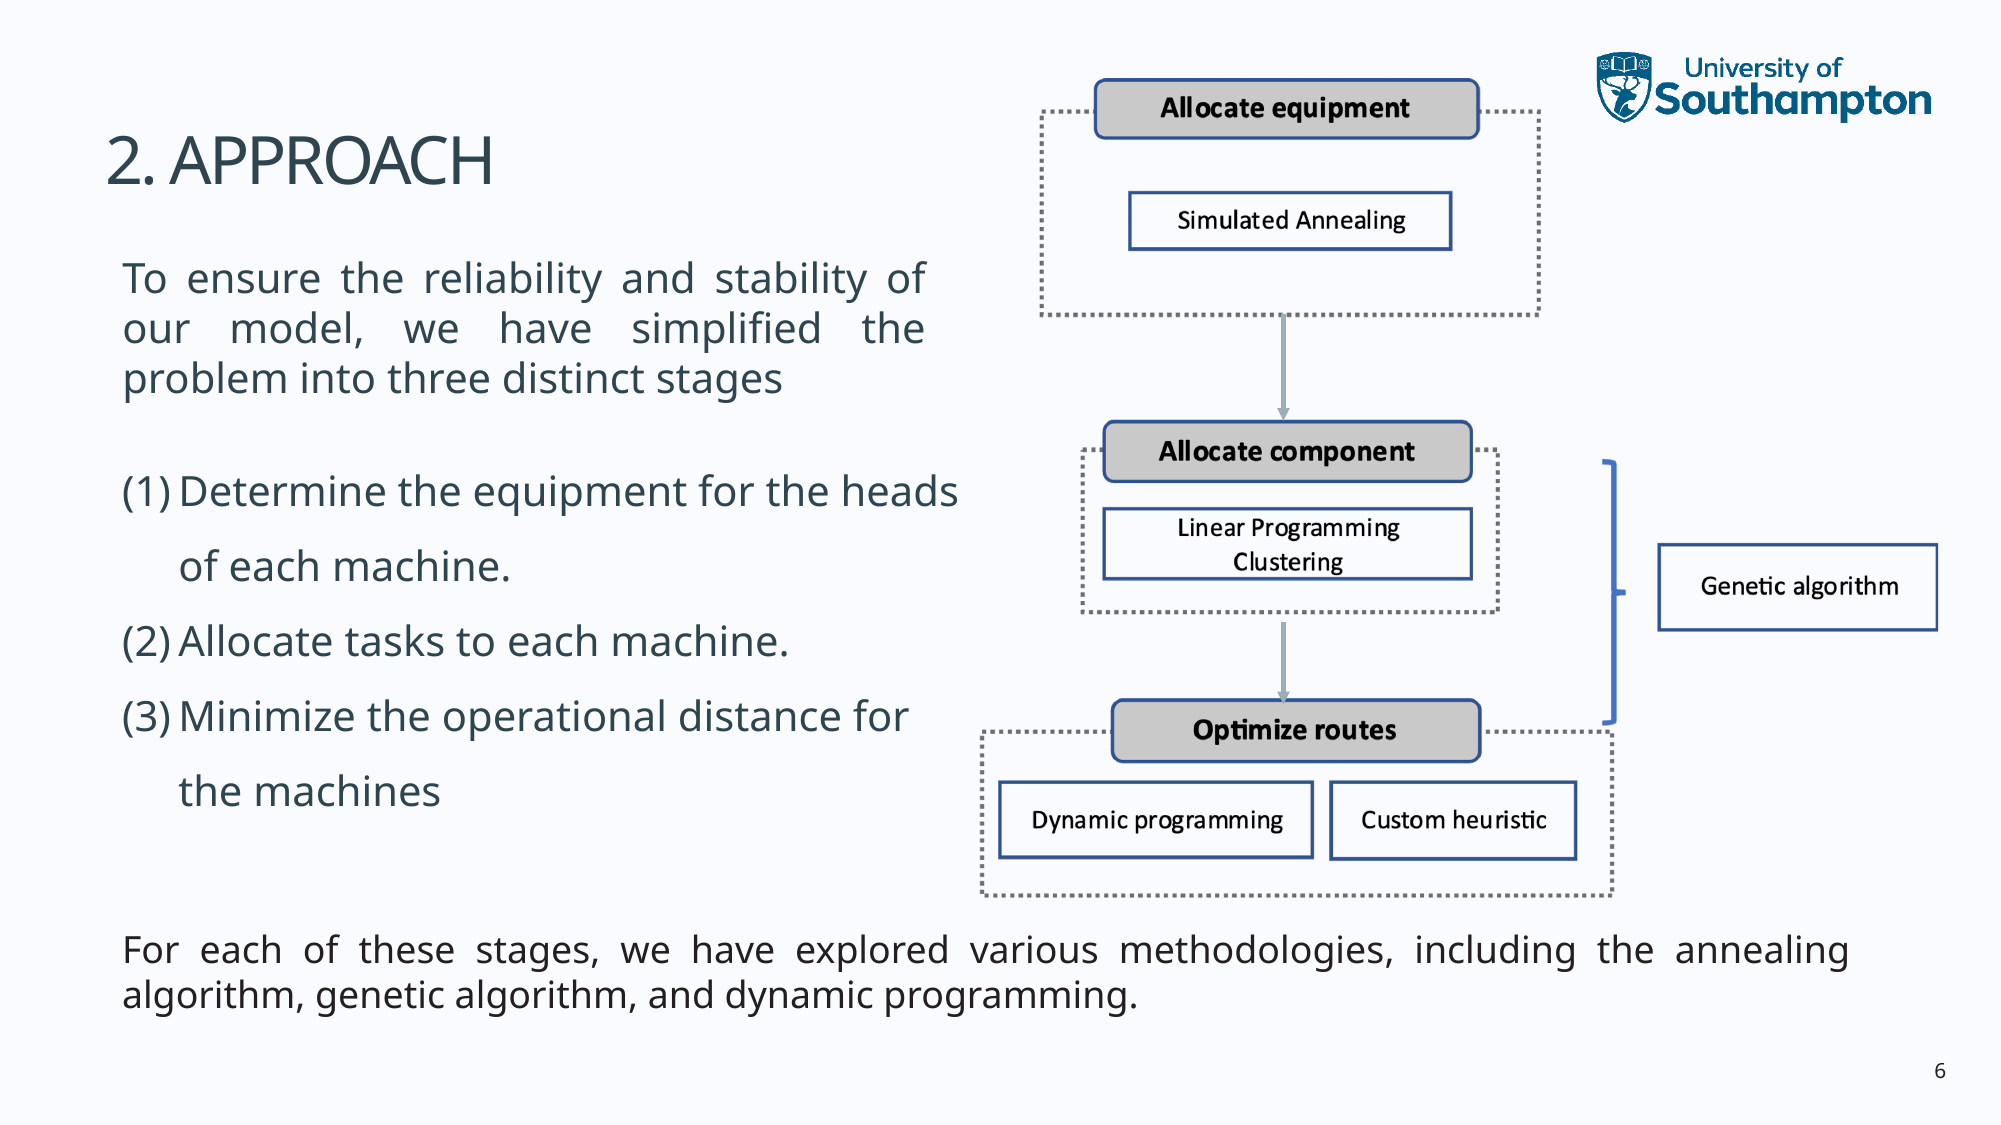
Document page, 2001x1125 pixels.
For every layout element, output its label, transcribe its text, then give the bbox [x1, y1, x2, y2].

text_box For each of these stages, we have explored various methodologies, including the annealing algorithm, genetic algorithm, and dynamic programming. [107, 918, 1867, 1023]
picture [976, 0, 2000, 898]
picture [1601, 81, 1617, 111]
picture [1607, 77, 1625, 88]
text_box Determine the equipment for the heads of each machine. Allocate tasks to each machine. Minimize the operational distance for the machines [107, 382, 970, 823]
list To ensure the reliability and stability of our model, we have simplified the problem into three distinct stages [107, 244, 941, 382]
picture [1626, 77, 1636, 89]
title 2. APPROACH [90, 52, 1871, 206]
picture [1628, 78, 1648, 112]
